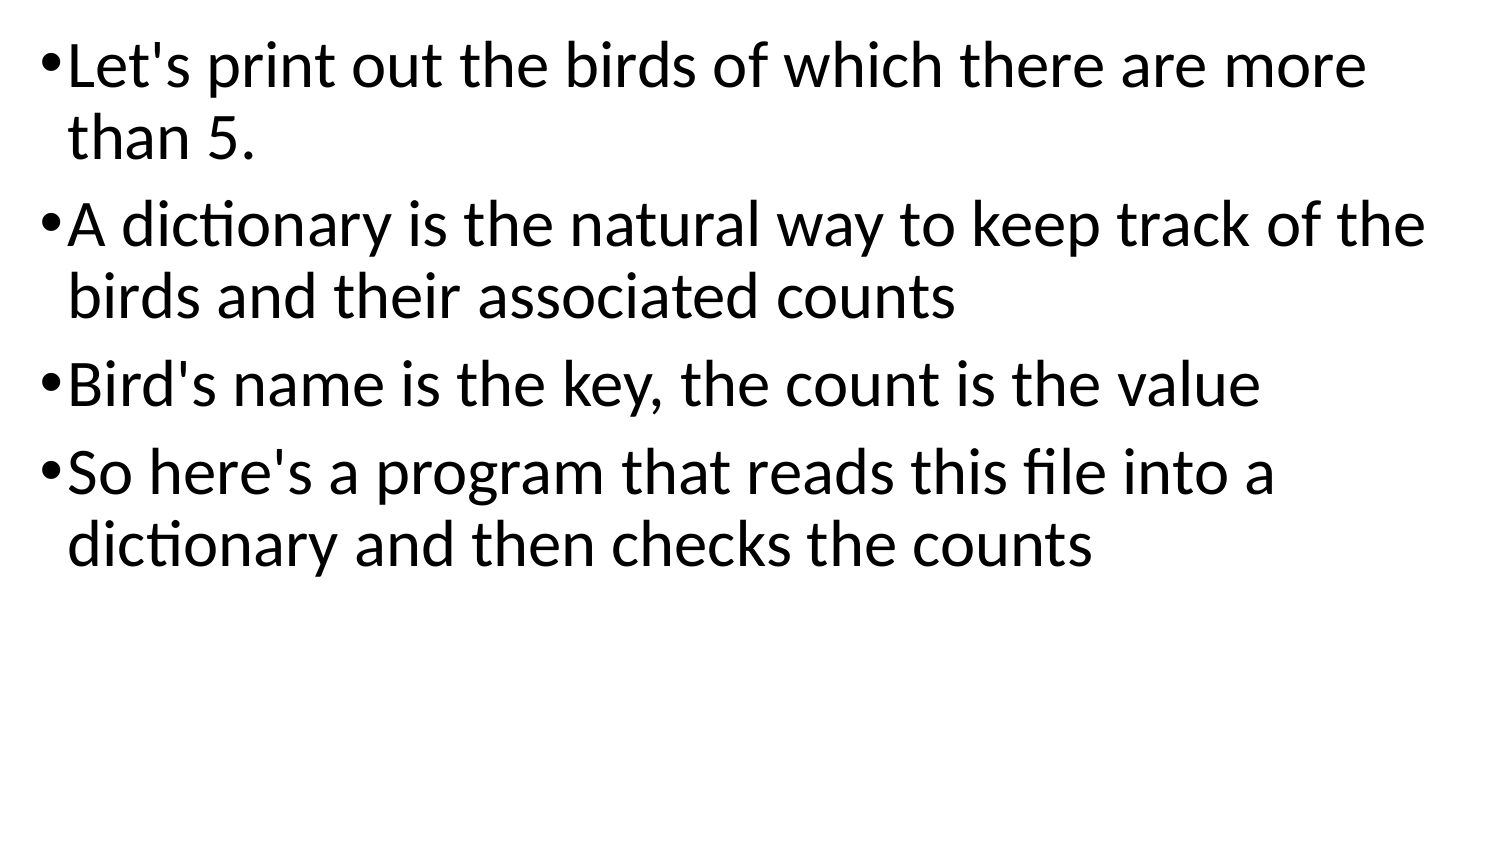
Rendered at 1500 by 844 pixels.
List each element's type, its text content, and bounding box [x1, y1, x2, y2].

list Let's print out the birds of which there are more than 5. A dictionary is the natural way to keep track of the birds and their associated counts Bird's name is the key, the count is the value So here's a program that reads this file into a dictionary and then checks the counts [24, 22, 1475, 819]
